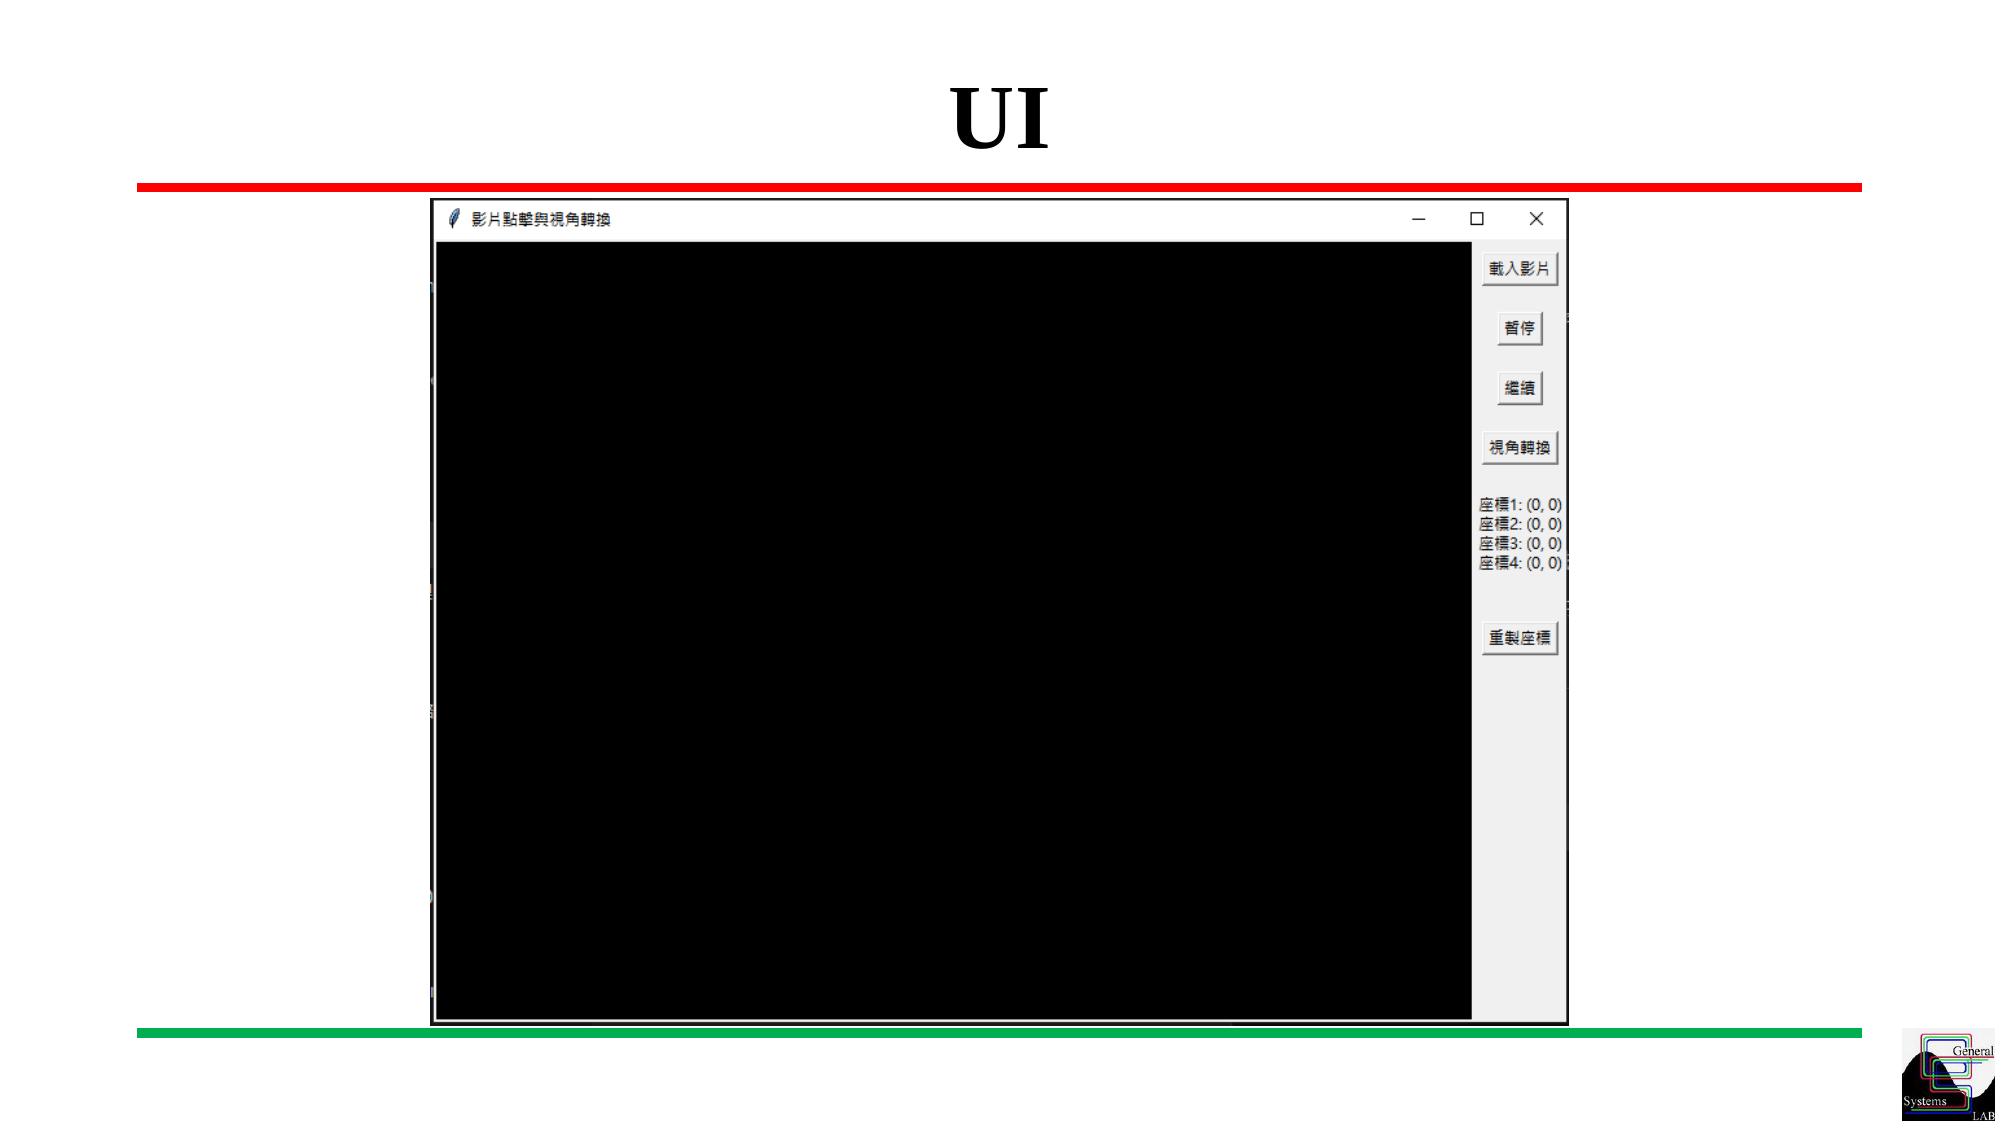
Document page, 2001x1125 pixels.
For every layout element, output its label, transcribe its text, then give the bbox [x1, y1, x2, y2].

picture [1902, 1028, 1995, 1121]
title UI [137, 59, 1863, 178]
picture [430, 198, 1569, 1026]
